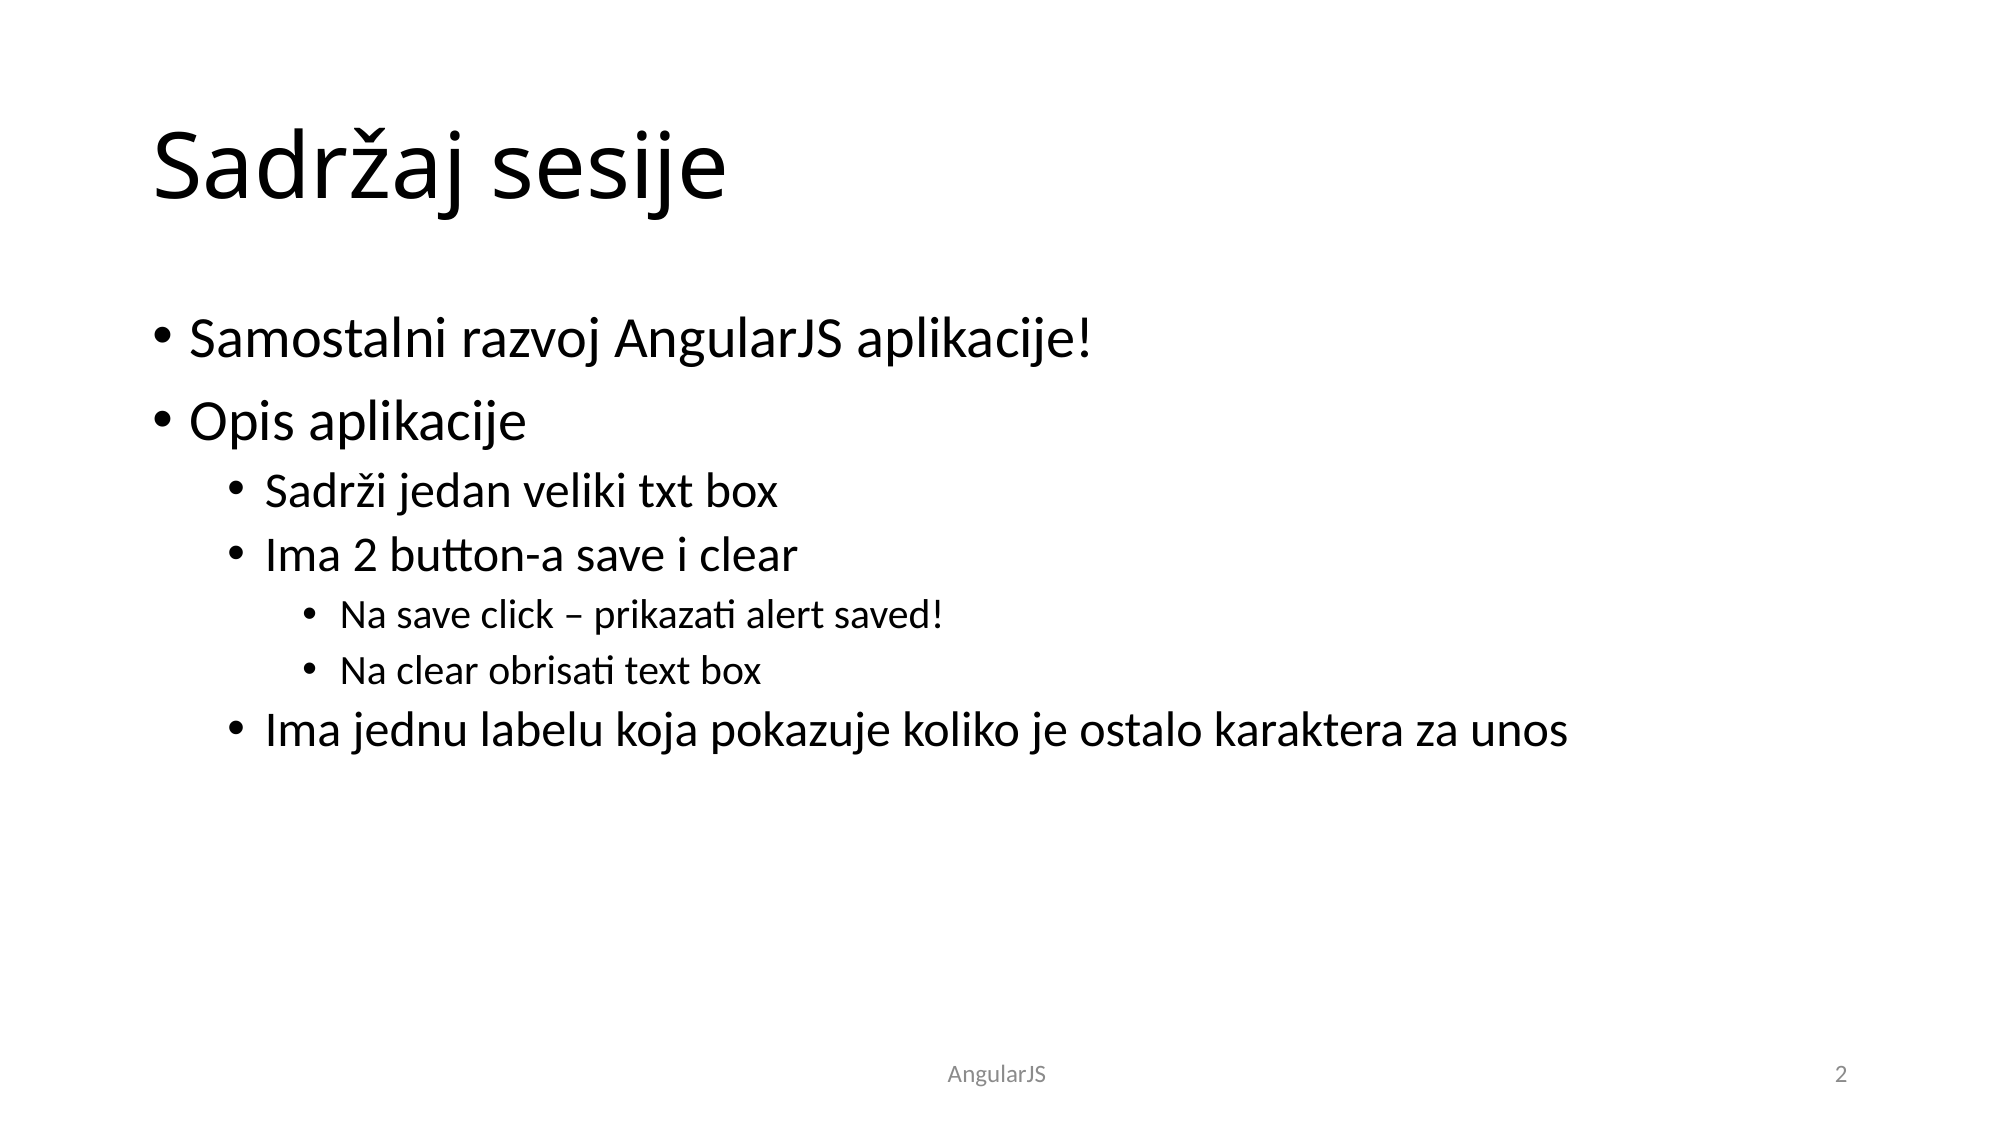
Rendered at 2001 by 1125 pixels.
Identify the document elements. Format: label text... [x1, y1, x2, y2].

list Samostalni razvoj AngularJS aplikacije! Opis aplikacije Sadrži jedan veliki txt box Ima 2 button-a save i clear Na save click – prikazati alert saved! Na clear obrisati text box Ima jednu labelu koja pokazuje koliko je ostalo karaktera za unos [137, 299, 1863, 1014]
footer AngularJS [662, 1042, 1338, 1103]
slide_number 2 [1412, 1042, 1863, 1103]
title Sadržaj sesije [137, 59, 1863, 278]
